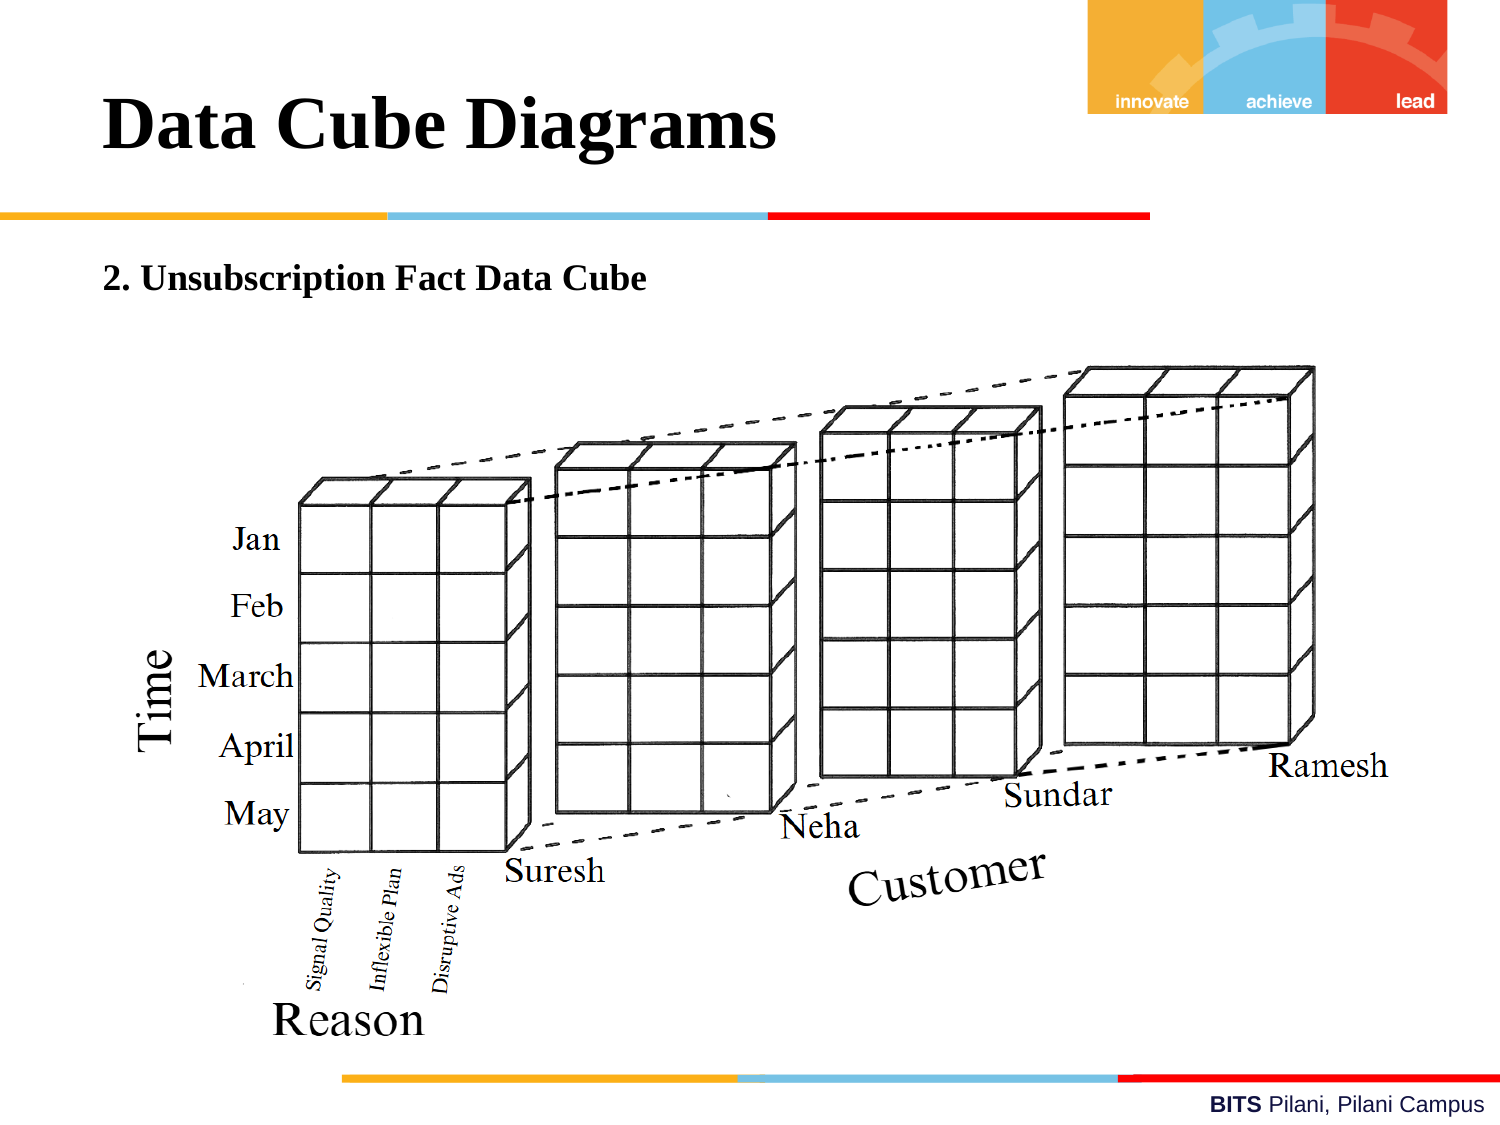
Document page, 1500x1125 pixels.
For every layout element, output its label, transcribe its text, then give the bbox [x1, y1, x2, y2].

picture [1087, 0, 1448, 114]
picture [61, 322, 1451, 1047]
list Data Cube Diagrams [50, 24, 1088, 213]
list 2. Unsubscription Fact Data Cube [50, 245, 1400, 988]
